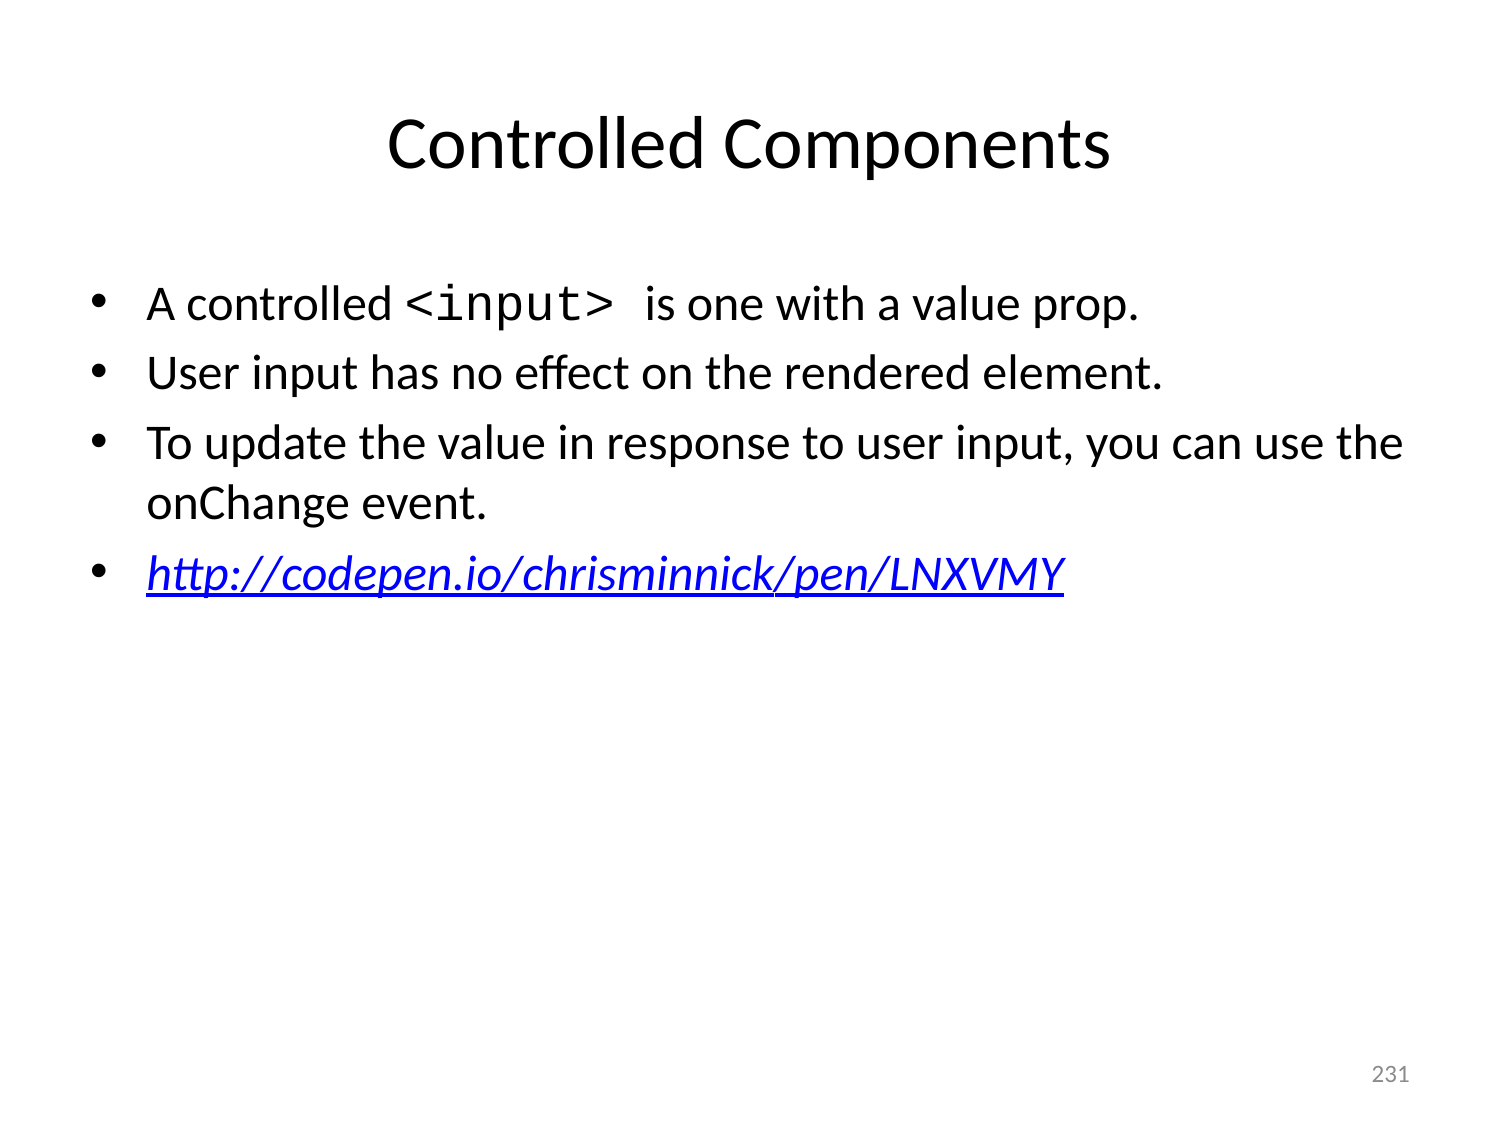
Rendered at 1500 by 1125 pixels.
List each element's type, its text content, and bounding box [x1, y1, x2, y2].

slide_number 231 [1074, 1042, 1425, 1103]
list A controlled <input> is one with a value prop. User input has no effect on the rendered element. To update the value in response to user input, you can use the onChange event. http://codepen.io/chrisminnick/pen/LNXVMY [75, 262, 1425, 1005]
title Controlled Components [75, 45, 1425, 233]
